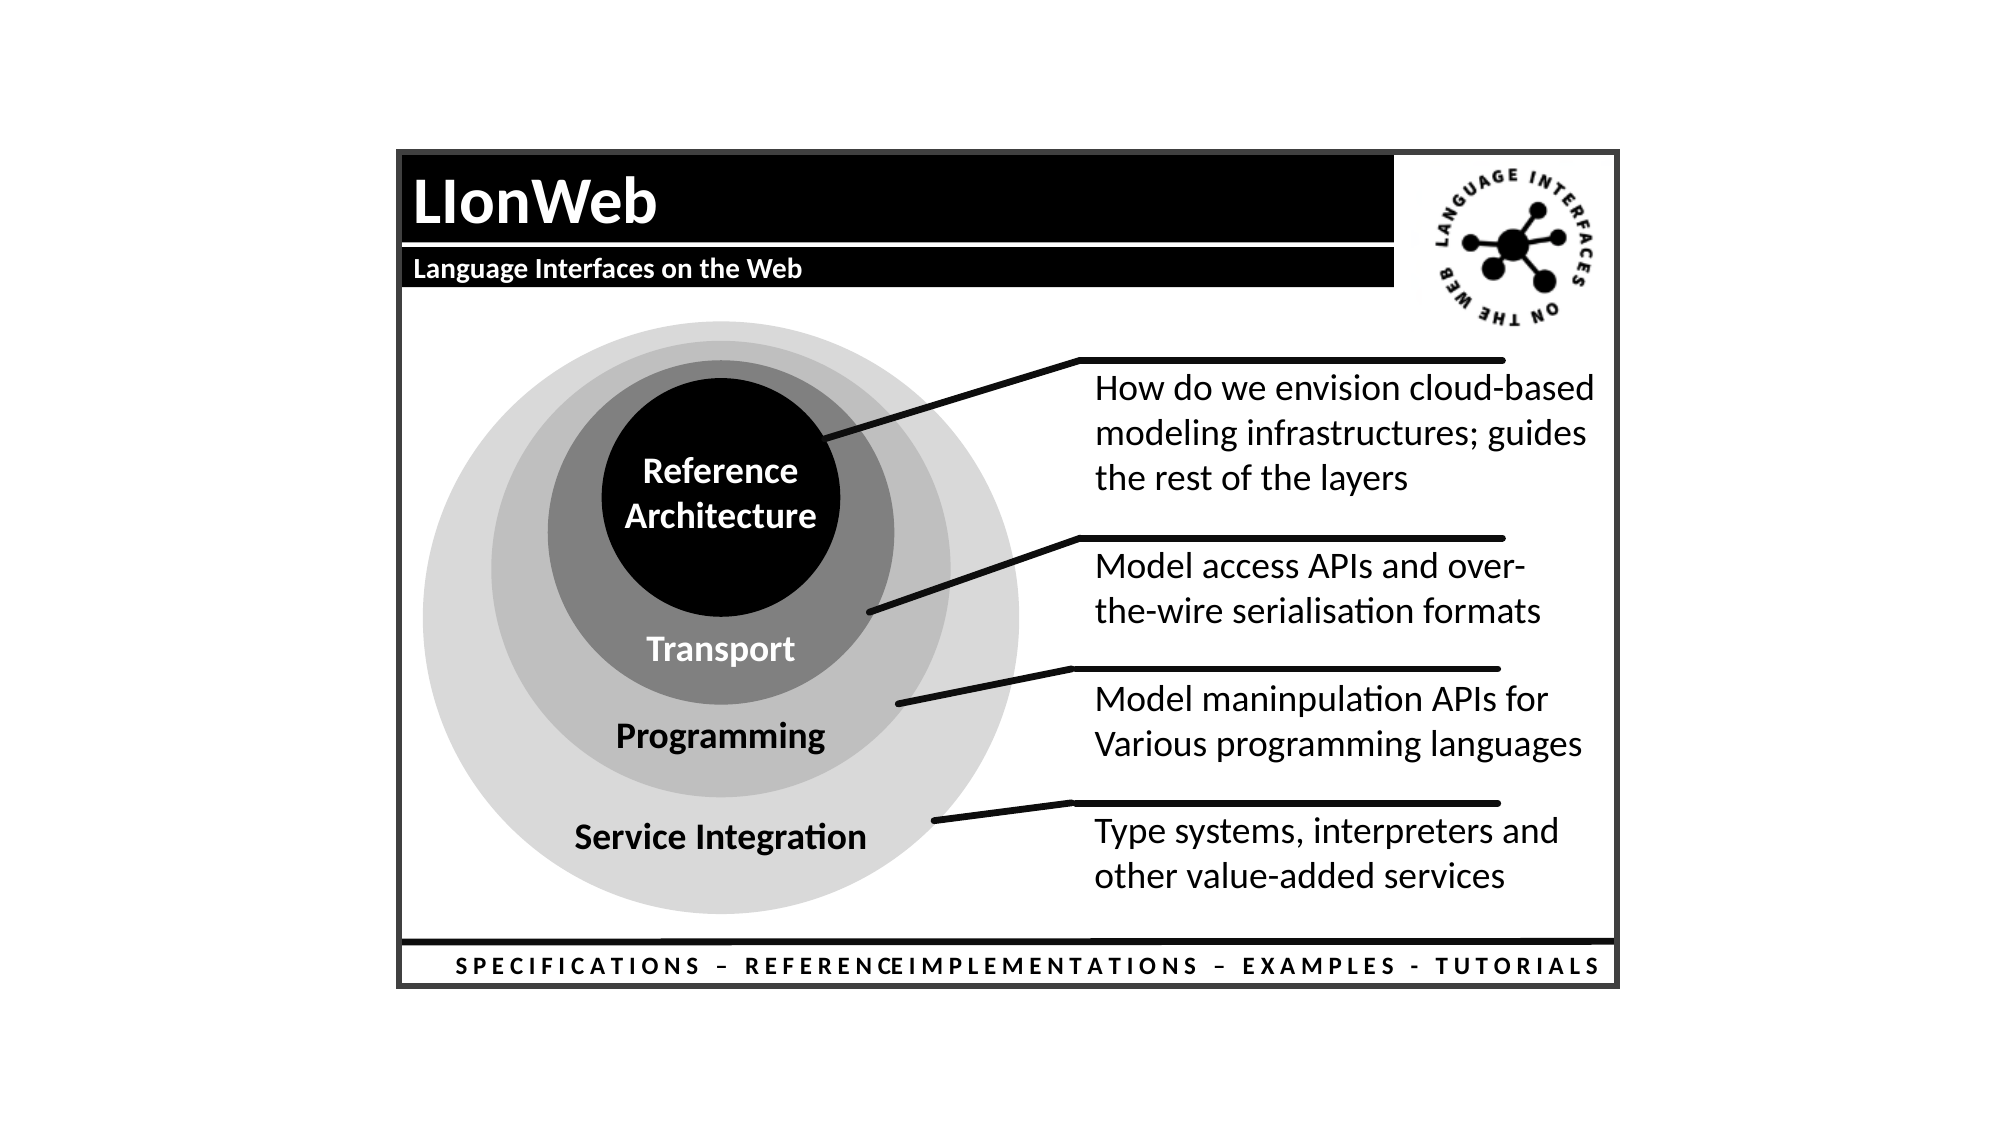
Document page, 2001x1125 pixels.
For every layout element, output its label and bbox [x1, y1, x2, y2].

text_box [824, 360, 1081, 439]
text_box [398, 151, 1618, 987]
text_box [898, 668, 1072, 704]
text_box [933, 802, 1072, 821]
text_box [869, 538, 1081, 613]
picture [1411, 160, 1612, 332]
